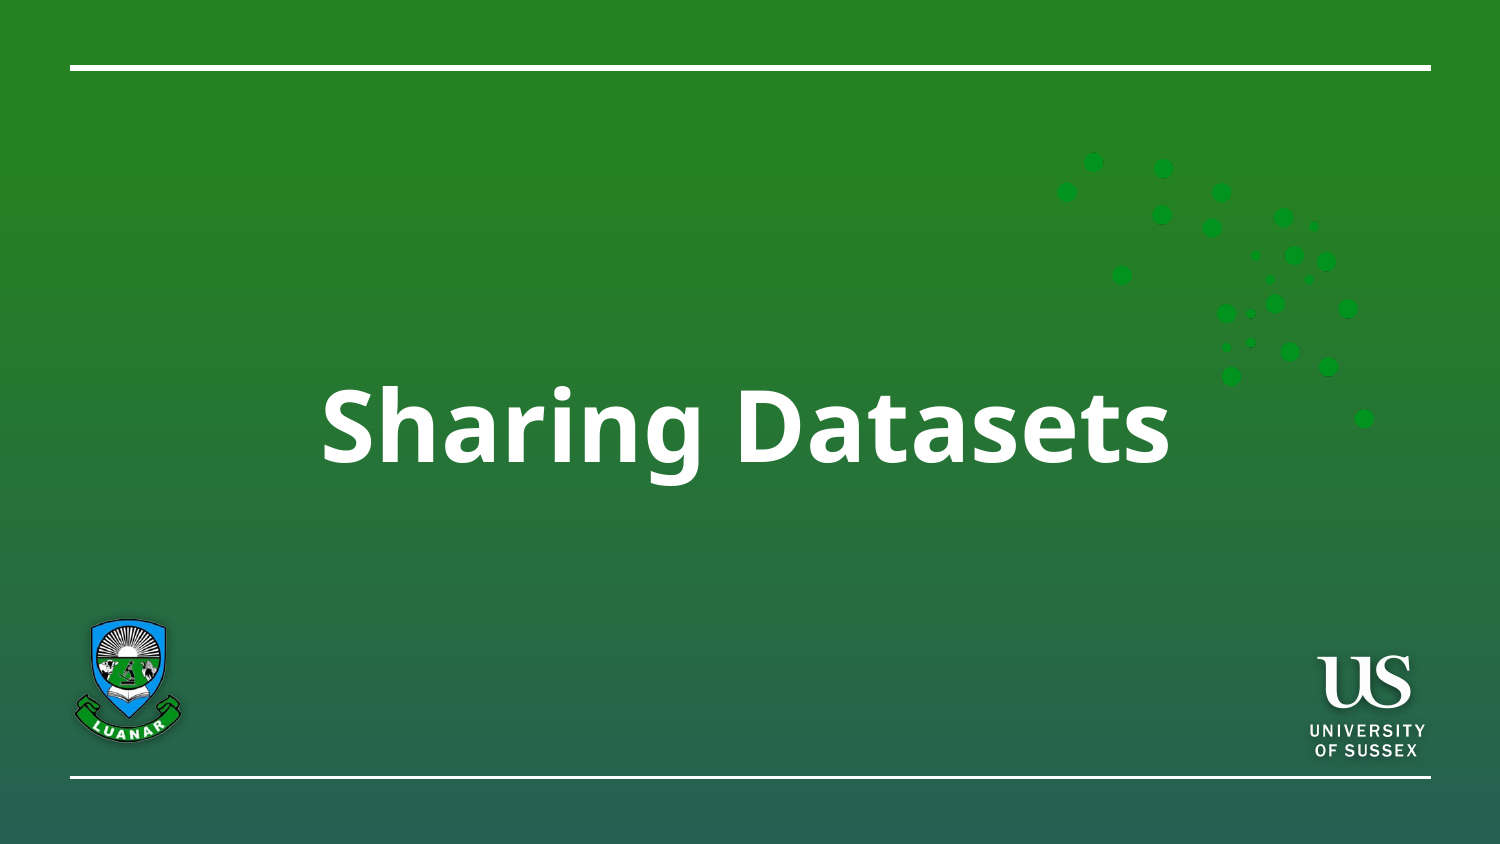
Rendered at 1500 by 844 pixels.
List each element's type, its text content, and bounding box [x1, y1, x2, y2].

picture [1299, 638, 1434, 774]
picture [955, 30, 1477, 550]
title Sharing Datasets [66, 296, 1428, 550]
picture [66, 610, 194, 755]
